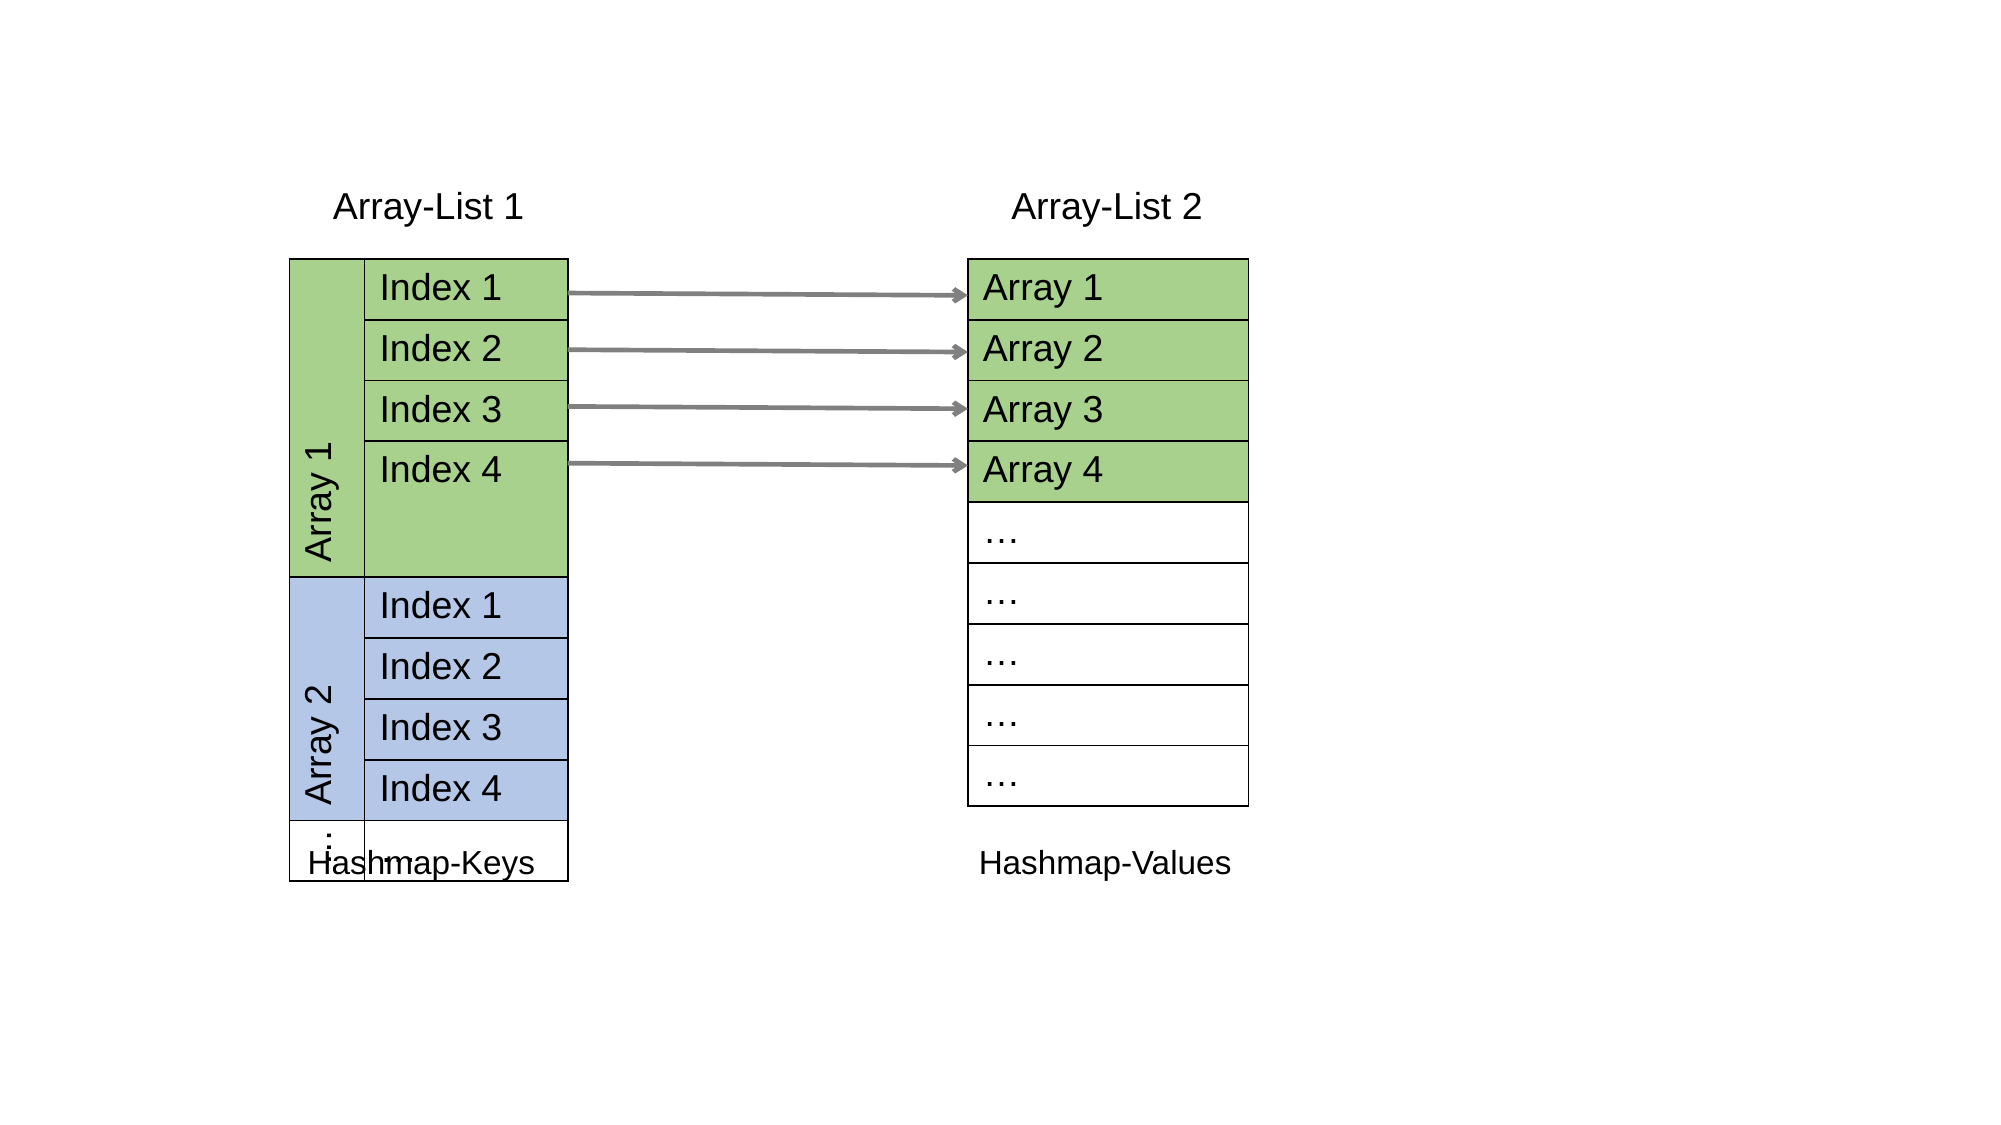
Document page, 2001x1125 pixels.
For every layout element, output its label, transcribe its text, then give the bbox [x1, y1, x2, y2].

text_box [567, 349, 968, 353]
table_cell … [969, 625, 1248, 684]
table_cell Array 2 [290, 578, 364, 817]
text_box Array-List 2 [967, 160, 1247, 248]
table_cell Index 2 [365, 639, 567, 698]
table_cell Index 3 [365, 381, 567, 440]
table_cell … [969, 564, 1248, 623]
table_cell Array 4 [969, 442, 1248, 501]
table_cell Index 2 [365, 321, 567, 380]
table_cell Array 2 [969, 321, 1248, 380]
table_cell Index 4 [365, 442, 567, 576]
table_header Index 1 [365, 260, 567, 319]
text_box Hashmap-Keys [282, 817, 562, 905]
text_box Array-List 1 [288, 160, 569, 248]
table_cell Index 4 [365, 761, 567, 820]
table_cell Index 3 [365, 700, 567, 759]
table_cell Array 3 [969, 381, 1248, 440]
table_header Array 1 [290, 260, 364, 576]
table_cell … [969, 503, 1248, 562]
table_cell … [562, 821, 567, 880]
text_box Hashmap-Values [954, 817, 1256, 905]
table_cell Index 1 [365, 578, 567, 637]
table_header Array 1 [969, 260, 1248, 319]
table_cell … [969, 746, 1248, 805]
table_cell … [969, 686, 1248, 745]
